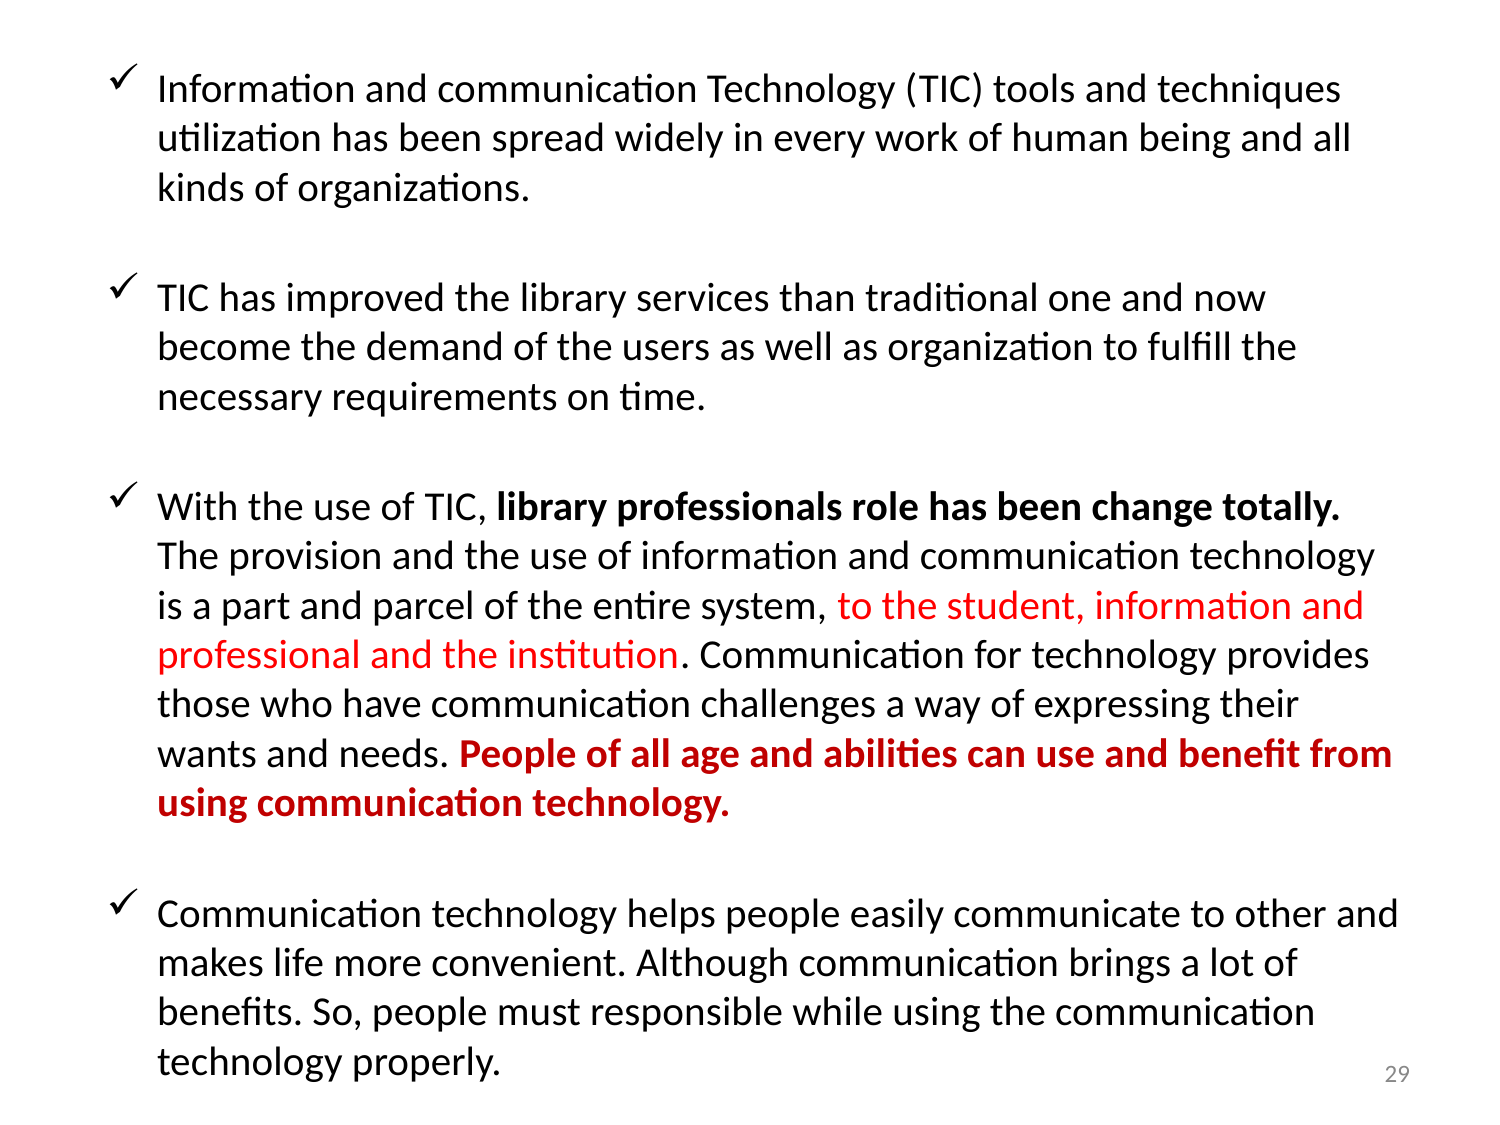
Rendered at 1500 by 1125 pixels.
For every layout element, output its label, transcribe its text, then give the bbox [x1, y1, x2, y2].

list Information and communication Technology (TIC) tools and techniques utilization has been spread widely in every work of human being and all kinds of organizations. TIC has improved the library services than traditional one and now become the demand of the users as well as organization to fulfill the necessary requirements on time. With the use of TIC, library professionals role has been change totally. The provision and the use of information and communication technology is a part and parcel of the entire system, to the student, information and professional and the institution. Communication for technology provides those who have communication challenges a way of expressing their wants and needs. People of all age and abilities can use and benefit from using communication technology. Communication technology helps people easily communicate to other and makes life more convenient. Although communication brings a lot of benefits. So, people must responsible while using the communication technology properly. [75, 53, 1425, 1098]
slide_number 29 [1074, 1042, 1425, 1103]
